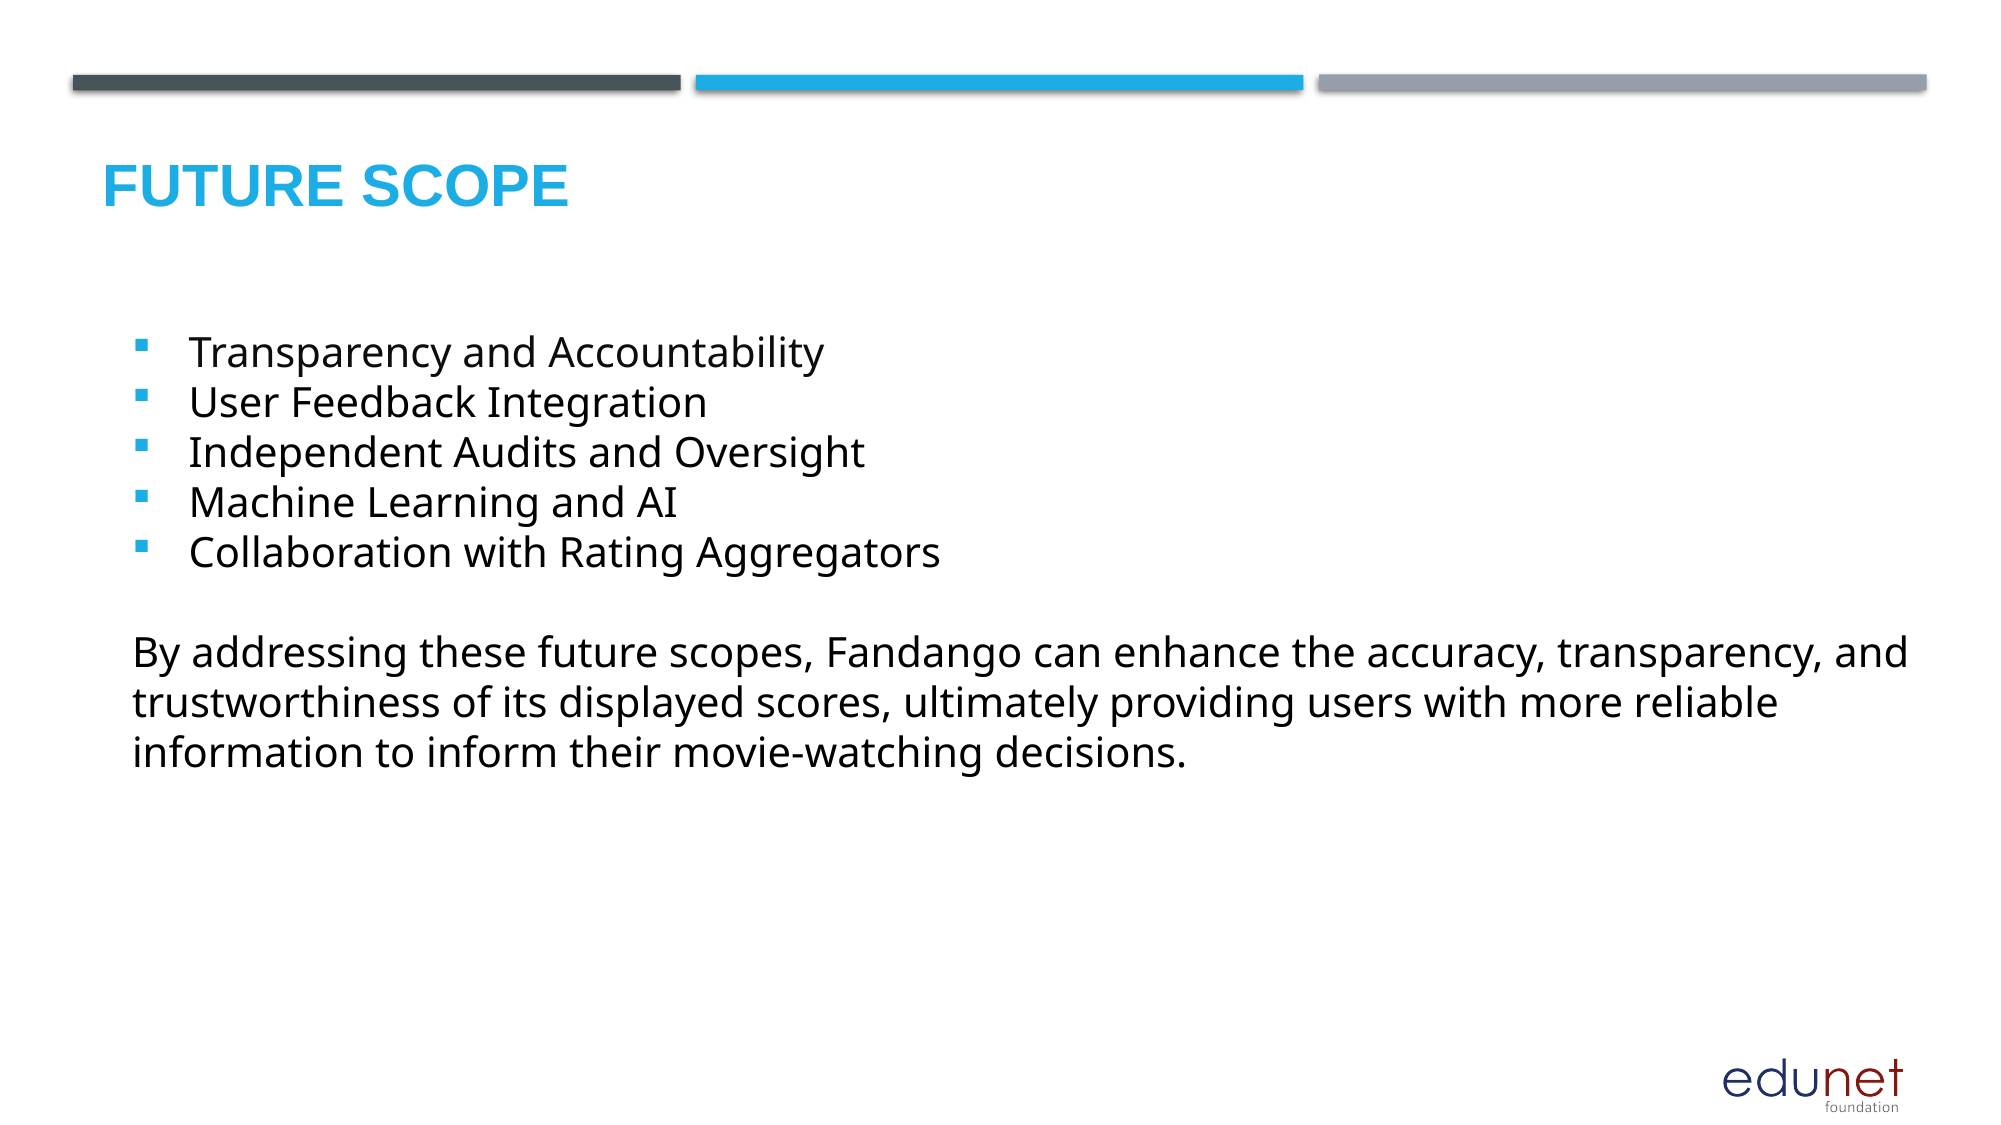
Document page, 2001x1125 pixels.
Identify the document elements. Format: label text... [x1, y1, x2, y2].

list [95, 213, 1905, 981]
picture [1719, 1056, 1905, 1116]
text_box Future scope [87, 138, 1898, 226]
text_box Transparency and Accountability User Feedback Integration Independent Audits and Oversight Machine Learning and AI Collaboration with Rating Aggregators By addressing these future scopes, Fandango can enhance the accuracy, transparency, and trustworthiness of its displayed scores, ultimately providing users with more reliable information to inform their movie-watching decisions. [117, 318, 1957, 784]
